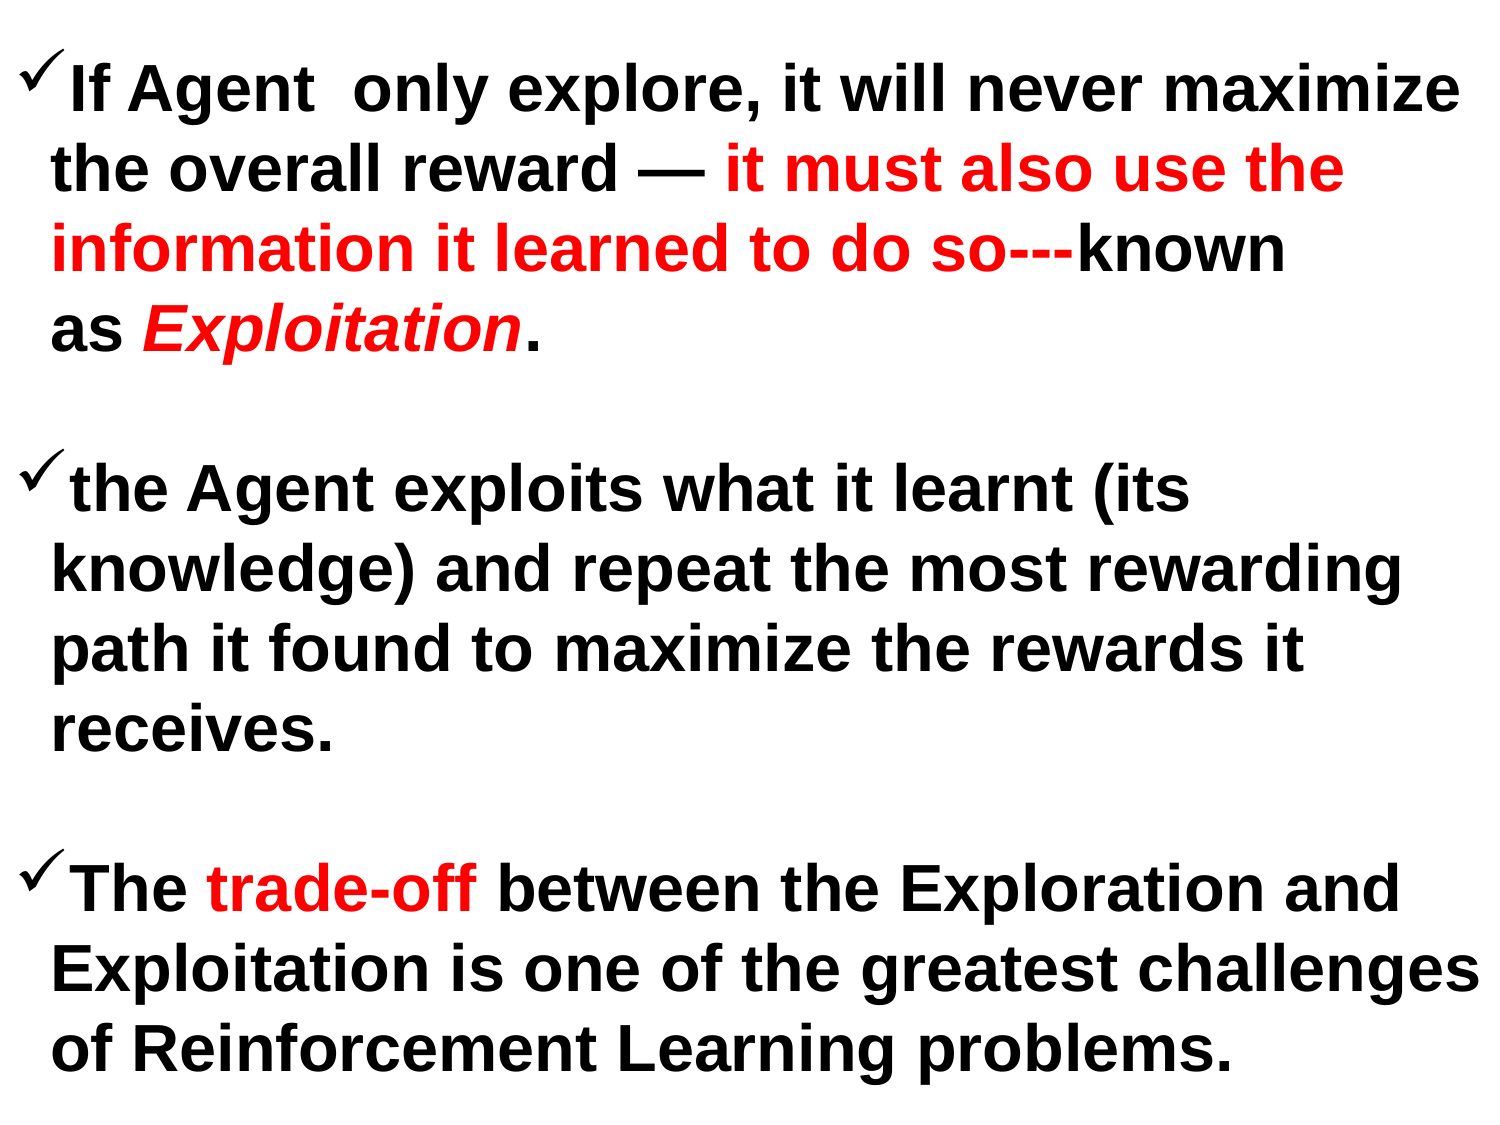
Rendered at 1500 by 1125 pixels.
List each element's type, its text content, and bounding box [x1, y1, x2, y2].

text_box If Agent only explore, it will never maximize the overall reward — it must also use the information it learned to do so---known as Exploitation. the Agent exploits what it learnt (its knowledge) and repeat the most rewarding path it found to maximize the rewards it receives. The trade-off between the Exploration and Exploitation is one of the greatest challenges of Reinforcement Learning problems. [0, 37, 1500, 1092]
